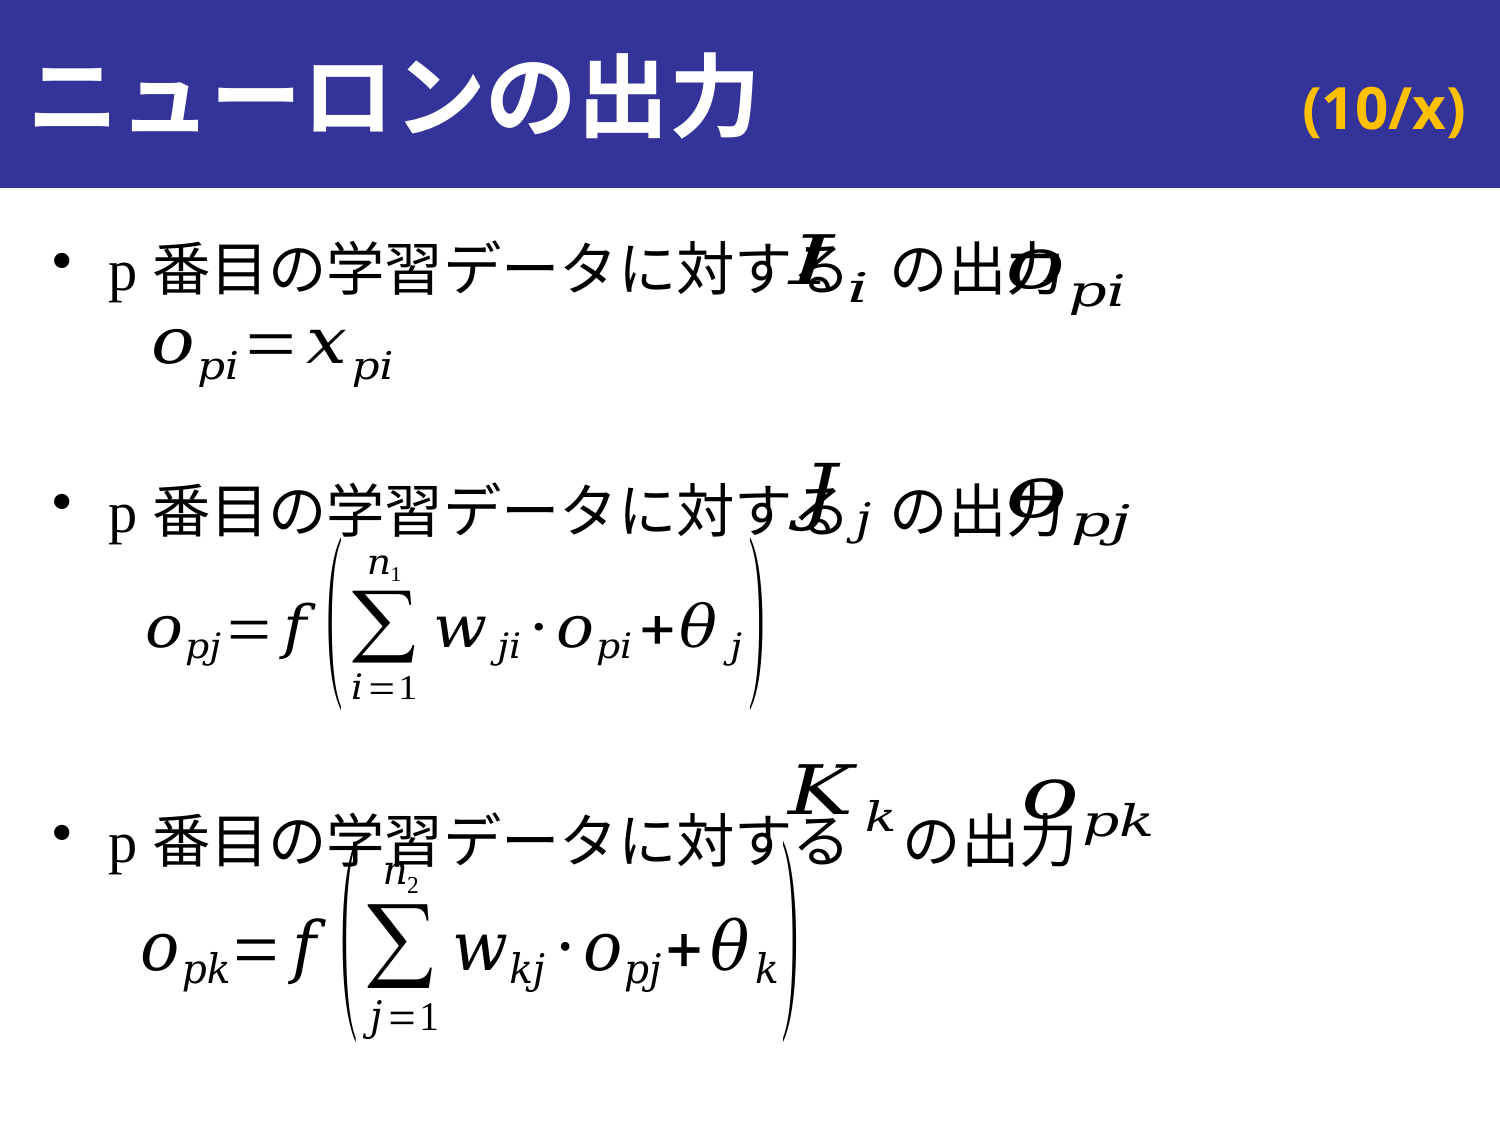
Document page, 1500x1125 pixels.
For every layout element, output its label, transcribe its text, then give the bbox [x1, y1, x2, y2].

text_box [632, 541, 784, 575]
title ニューロンの出力 [12, 0, 1500, 188]
list p番目の学習データに対する の出力 p番目の学習データに対する の出力 p番目の学習データに対する の出力 [37, 224, 1463, 1075]
